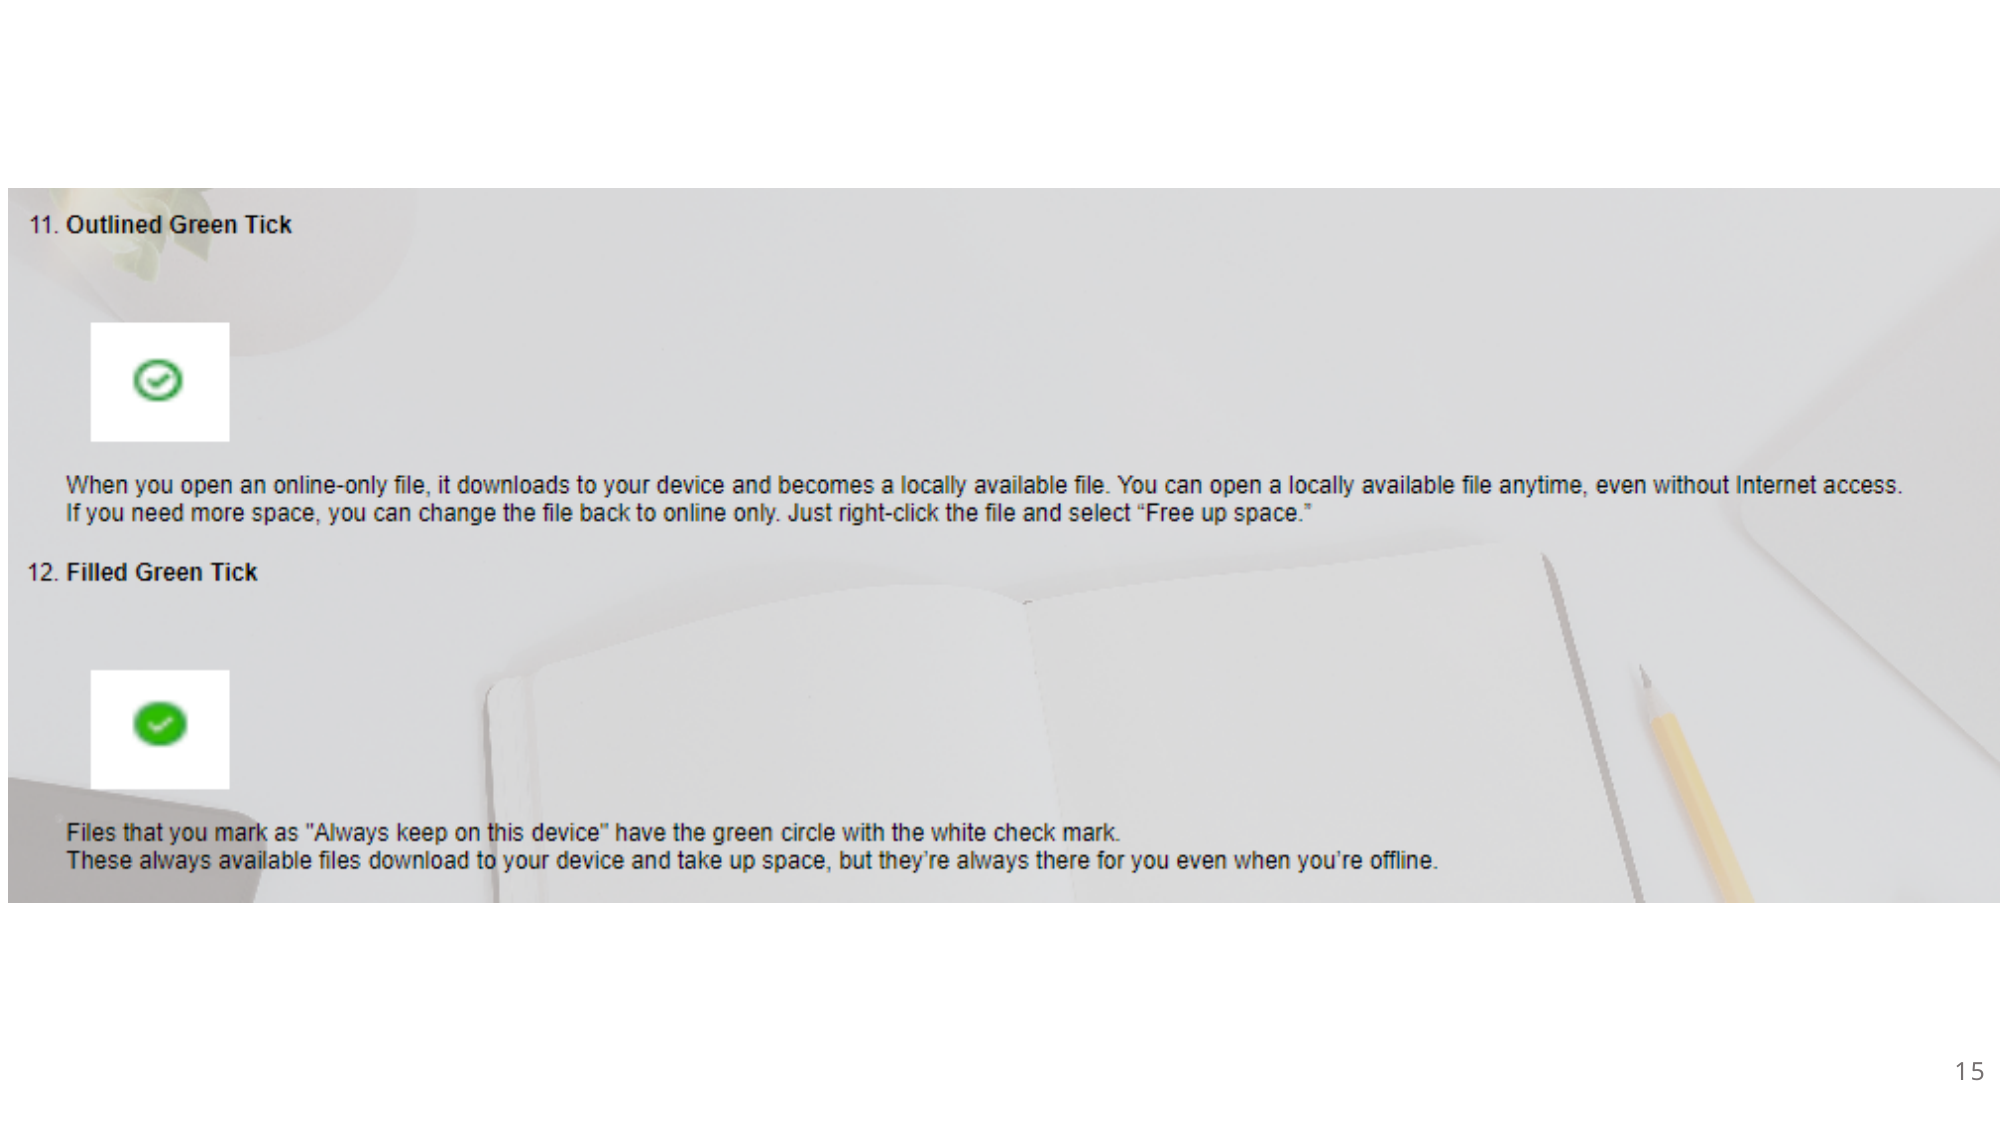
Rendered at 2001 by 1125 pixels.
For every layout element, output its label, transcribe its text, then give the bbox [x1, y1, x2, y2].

slide_number 15 [1550, 1042, 2000, 1103]
picture [0, 188, 2000, 903]
